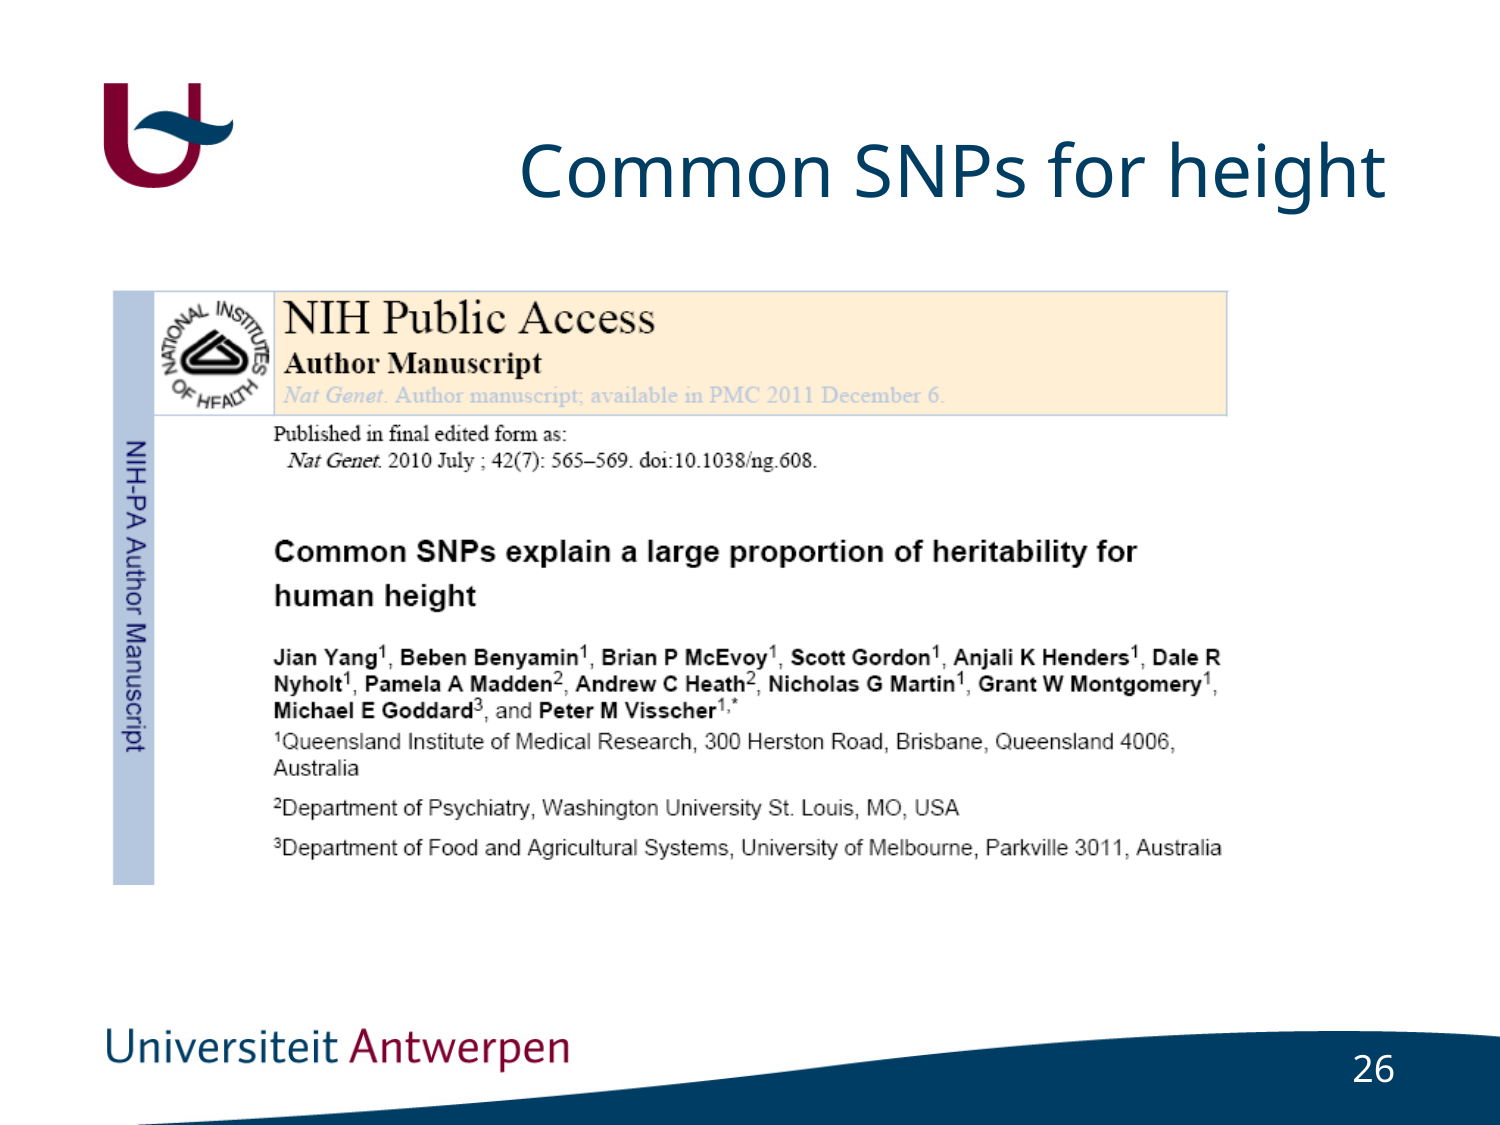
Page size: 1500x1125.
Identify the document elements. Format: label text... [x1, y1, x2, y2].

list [74, 254, 1426, 885]
title Common SNPs for height [179, 115, 1388, 220]
picture [103, 83, 234, 188]
picture [103, 1020, 1500, 1125]
